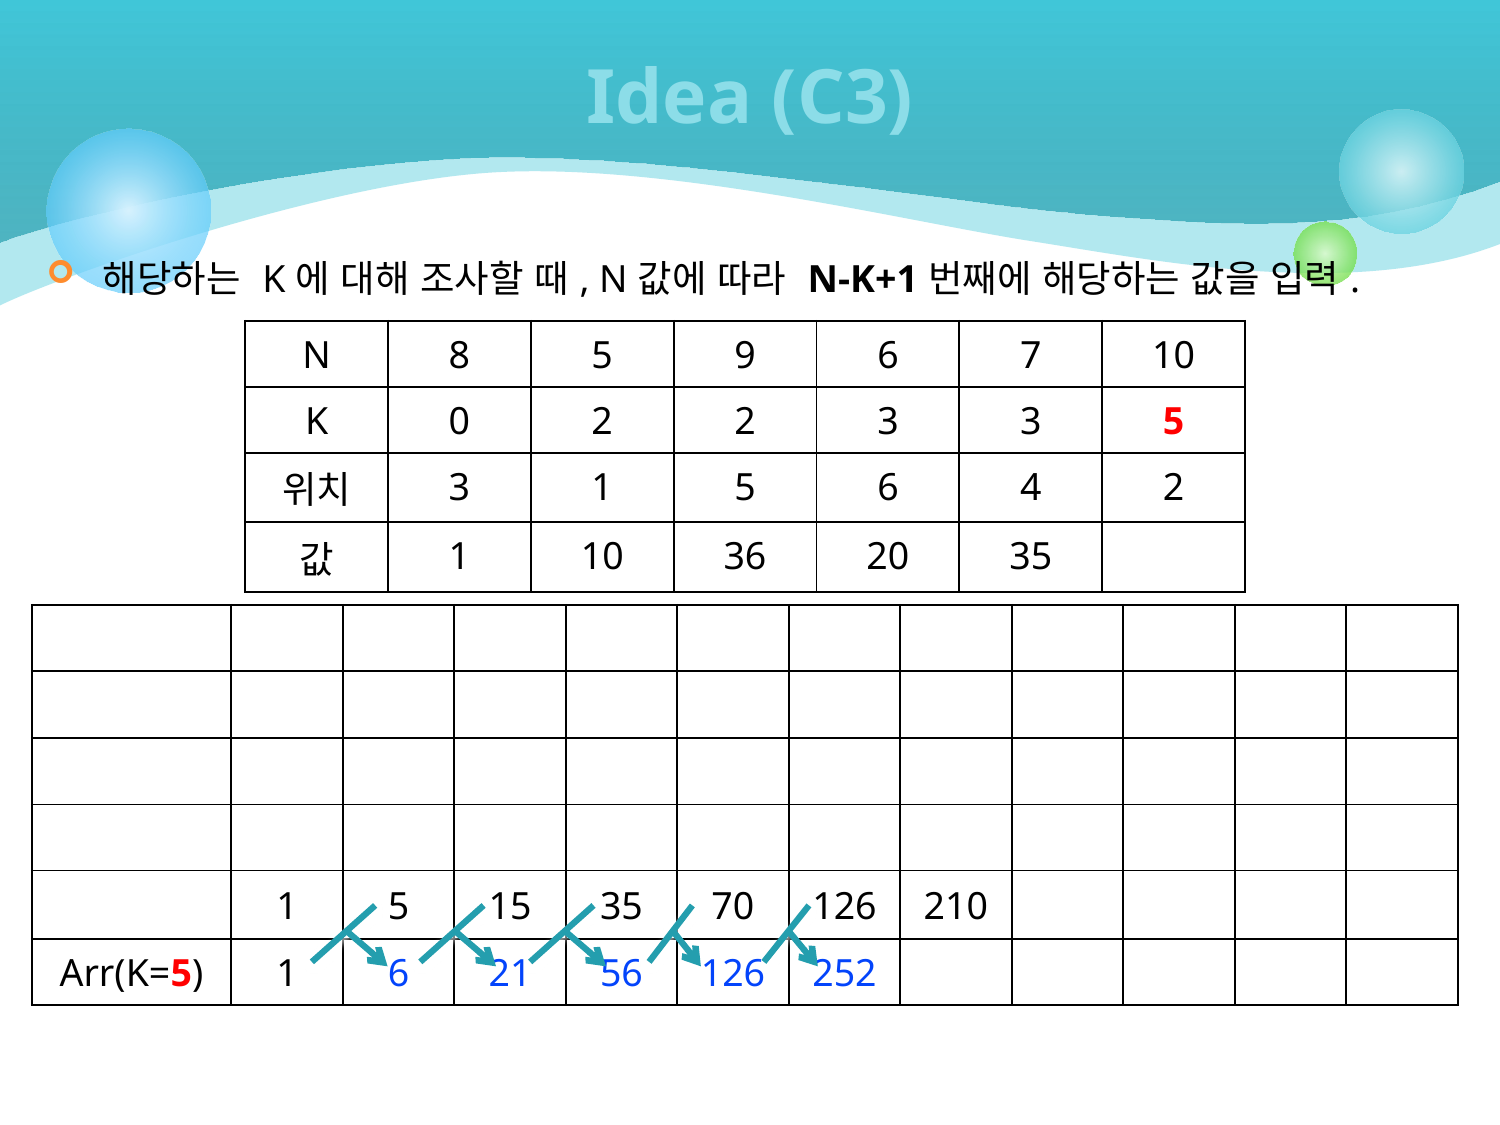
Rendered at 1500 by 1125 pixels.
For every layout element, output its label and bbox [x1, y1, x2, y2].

table_cell [455, 805, 565, 870]
table_header [960, 322, 1101, 386]
table_cell [790, 805, 899, 870]
table_cell [1103, 454, 1244, 521]
table_cell [33, 940, 230, 1004]
table_cell [1124, 786, 1234, 804]
table_cell [790, 871, 899, 938]
table_cell [790, 786, 899, 804]
table_header [246, 322, 387, 386]
table_cell [344, 940, 453, 1004]
list [31, 241, 1469, 786]
table_cell [960, 388, 1101, 452]
table_cell [246, 454, 387, 521]
table_cell [1013, 786, 1122, 804]
table_cell [532, 523, 673, 591]
table_cell [389, 388, 530, 452]
table_cell [901, 871, 1011, 938]
table_cell [817, 388, 958, 452]
table_cell [567, 940, 676, 1004]
table_cell [790, 940, 899, 1004]
table_header [389, 322, 530, 386]
table_cell [232, 940, 342, 1004]
table_cell [1124, 940, 1234, 1004]
table_cell [567, 871, 676, 938]
table_cell [33, 805, 230, 870]
table_cell [1013, 805, 1122, 870]
table_cell [232, 871, 342, 938]
table_cell [567, 786, 676, 804]
table_cell [960, 523, 1101, 591]
table_cell [389, 523, 530, 591]
table_cell [675, 388, 816, 452]
table_cell [1103, 523, 1244, 591]
table_cell [232, 805, 342, 870]
table_cell [455, 940, 565, 1004]
table_cell [1347, 871, 1457, 938]
table_cell [344, 786, 453, 804]
table_cell [389, 454, 530, 521]
table_header [1103, 322, 1244, 386]
table_cell [532, 454, 673, 521]
table_cell [455, 786, 565, 804]
table_cell [1347, 940, 1457, 1004]
table_cell [675, 454, 816, 521]
table_cell [817, 523, 958, 591]
text_box [529, 904, 607, 967]
table_cell [455, 871, 565, 938]
table_cell [675, 523, 816, 591]
table_cell [532, 388, 673, 452]
text_box [419, 904, 497, 967]
table_cell [678, 786, 788, 804]
table_cell [1236, 940, 1345, 1004]
table_cell [33, 871, 230, 938]
table_cell [901, 805, 1011, 870]
text_box [648, 904, 702, 967]
table_cell [1103, 388, 1244, 452]
table_cell [678, 871, 788, 938]
text_box [763, 904, 819, 967]
table_cell [1013, 940, 1122, 1004]
table_header [675, 322, 816, 386]
table_cell [567, 805, 676, 870]
table_cell [1013, 871, 1122, 938]
table_cell [1236, 805, 1345, 870]
table_cell [817, 454, 958, 521]
table_cell [246, 388, 387, 452]
table_cell [344, 871, 453, 938]
table_cell [901, 786, 1011, 804]
table_cell [1236, 786, 1345, 804]
table_cell [1236, 871, 1345, 938]
table_cell [344, 805, 453, 870]
table_header [532, 322, 673, 386]
table_cell [960, 454, 1101, 521]
text_box [311, 904, 389, 967]
table_cell [1124, 871, 1234, 938]
table_cell [901, 940, 1011, 1004]
table_cell [246, 523, 387, 591]
table_cell [33, 786, 230, 804]
table_cell [232, 786, 342, 804]
table_cell [1347, 805, 1457, 870]
table_cell [678, 805, 788, 870]
table_cell [1347, 786, 1457, 804]
table_header [817, 322, 958, 386]
table_cell [1124, 805, 1234, 870]
title [75, 0, 1425, 188]
table_cell [678, 940, 788, 1004]
